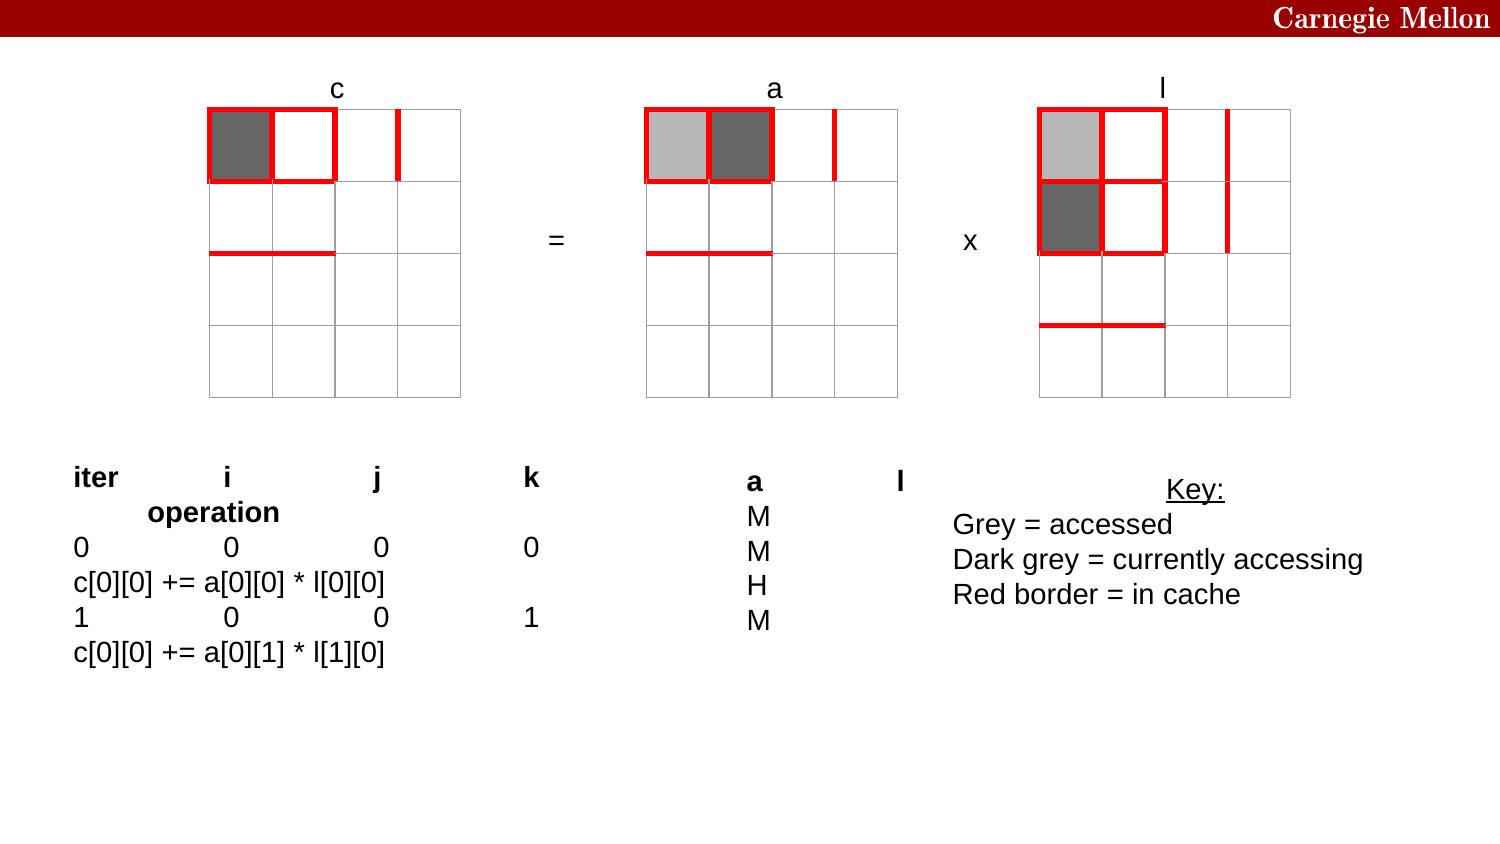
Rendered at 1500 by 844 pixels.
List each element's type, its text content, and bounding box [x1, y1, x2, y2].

table_cell [710, 326, 771, 397]
table_cell [710, 184, 771, 251]
table_cell [773, 182, 834, 253]
table_cell [1228, 326, 1290, 397]
table_cell [1168, 182, 1225, 253]
table_header [212, 112, 269, 179]
table_cell [1166, 326, 1227, 397]
table_header [775, 110, 832, 181]
table_cell [773, 254, 834, 325]
table_cell [273, 326, 334, 397]
table_header [837, 110, 897, 181]
table_cell [647, 184, 708, 251]
table_header [712, 112, 769, 179]
table_header [275, 112, 332, 179]
table_header [1042, 112, 1099, 179]
table_cell [1042, 184, 1099, 251]
table_cell [210, 256, 272, 325]
table_cell [1105, 184, 1162, 251]
table_cell [210, 326, 272, 397]
table_cell [647, 256, 708, 325]
table_cell [273, 184, 334, 251]
table_cell [835, 182, 897, 253]
table_header [401, 110, 460, 181]
table_cell [1166, 254, 1227, 325]
table_cell [336, 182, 397, 253]
table_cell [710, 256, 771, 325]
table_cell [835, 326, 897, 397]
table_cell [336, 254, 397, 325]
table_cell [1103, 328, 1164, 397]
table_header [338, 110, 395, 181]
table_header [649, 112, 706, 179]
table_cell [1103, 256, 1164, 323]
text_box l [1144, 54, 1186, 110]
text_box c [314, 54, 356, 110]
text_box = [533, 206, 574, 262]
text_box a l M M H M [731, 446, 920, 823]
table_header [1230, 110, 1290, 181]
table_header [1105, 112, 1162, 179]
table_cell [1040, 256, 1101, 323]
table_cell [398, 326, 460, 397]
table_cell [398, 182, 460, 253]
table_cell [210, 184, 272, 251]
text_box x [948, 206, 989, 262]
table_cell [1228, 254, 1290, 325]
table_cell [1040, 328, 1101, 397]
text_box a [751, 54, 793, 110]
table_cell [1230, 182, 1290, 253]
table_cell [647, 326, 708, 397]
table_cell [398, 254, 460, 325]
text_box iter i j k operation 0 0 0 0 c[0][0] += a[0][0] * l[0][0] 1 0 0 1 c[0][0] += a[0][1] * l[1][0] [58, 443, 720, 790]
table_cell [273, 256, 334, 325]
table_cell [336, 326, 397, 397]
table_cell [773, 326, 834, 397]
table_header [1168, 110, 1225, 181]
table_cell [835, 254, 897, 325]
text_box Key: Grey = accessed Dark grey = currently accessing Red border = in cache [937, 455, 1454, 733]
picture [0, 0, 1500, 844]
